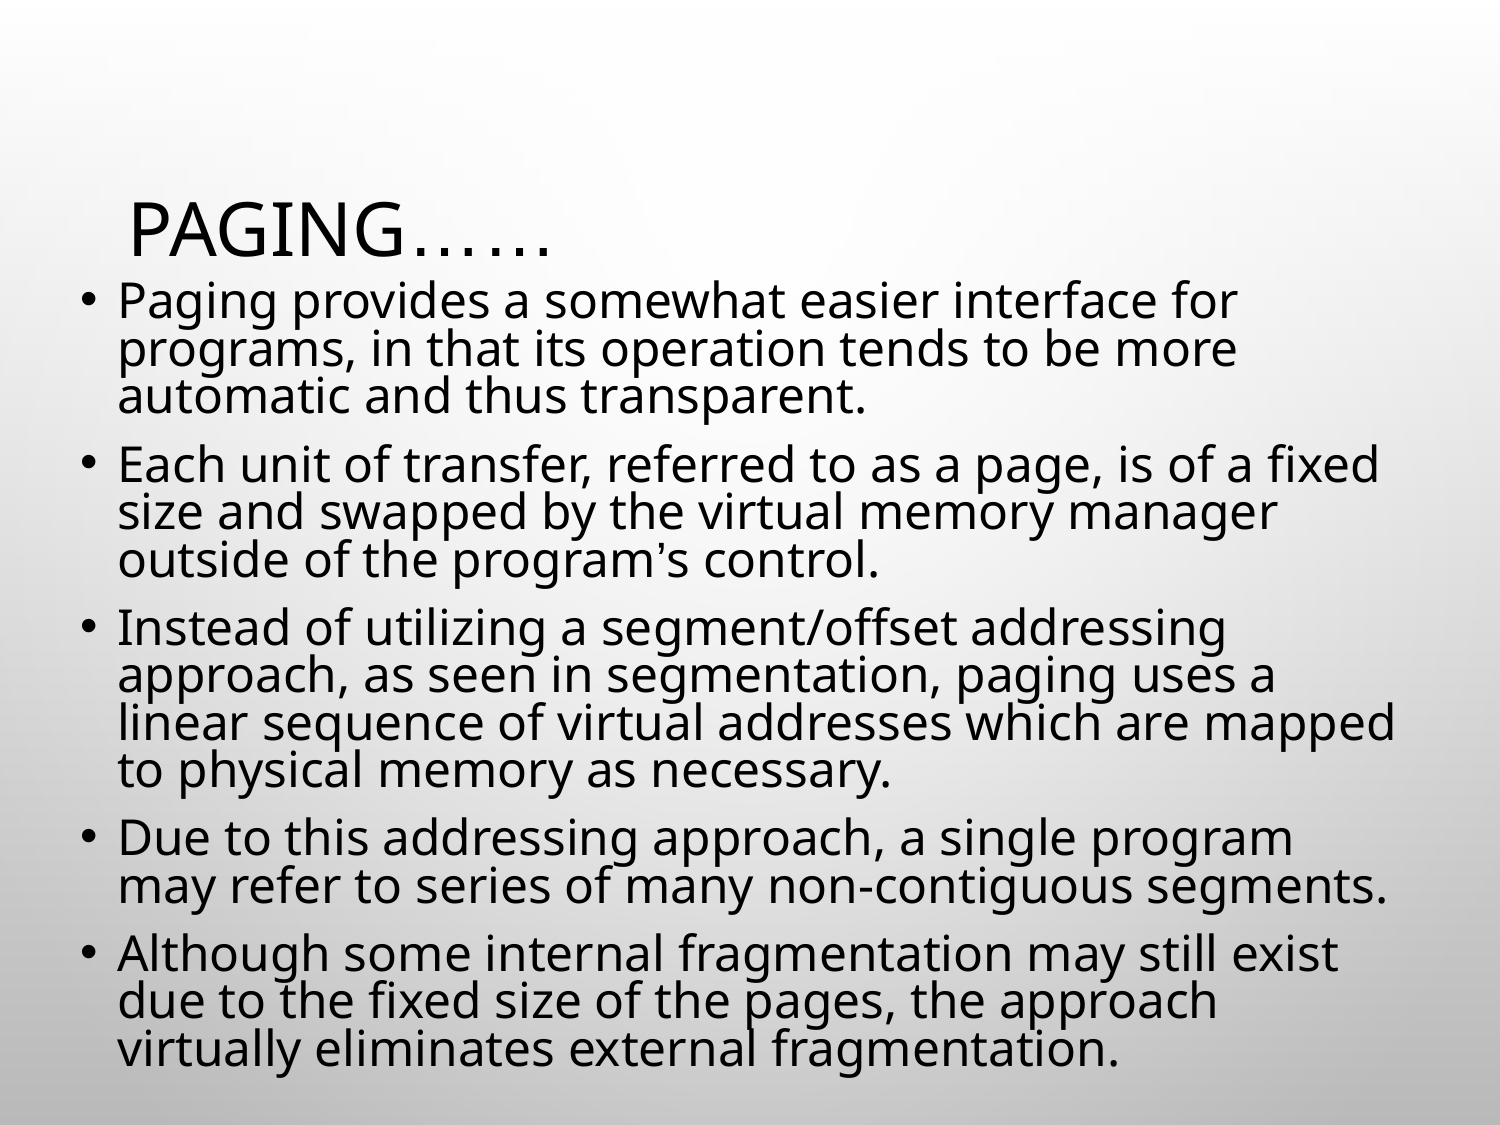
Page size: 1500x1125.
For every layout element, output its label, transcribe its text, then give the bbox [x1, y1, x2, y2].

title Paging…… [112, 101, 1388, 273]
picture [0, 0, 1500, 1125]
list Paging provides a somewhat easier interface for programs, in that its operation tends to be more automatic and thus transparent. Each unit of transfer, referred to as a page, is of a fixed size and swapped by the virtual memory manager outside of the program’s control. Instead of utilizing a segment/offset addressing approach, as seen in segmentation, paging uses a linear sequence of virtual addresses which are mapped to physical memory as necessary. Due to this addressing approach, a single program may refer to series of many non-contiguous segments. Although some internal fragmentation may still exist due to the fixed size of the pages, the approach virtually eliminates external fragmentation. [64, 273, 1415, 1124]
